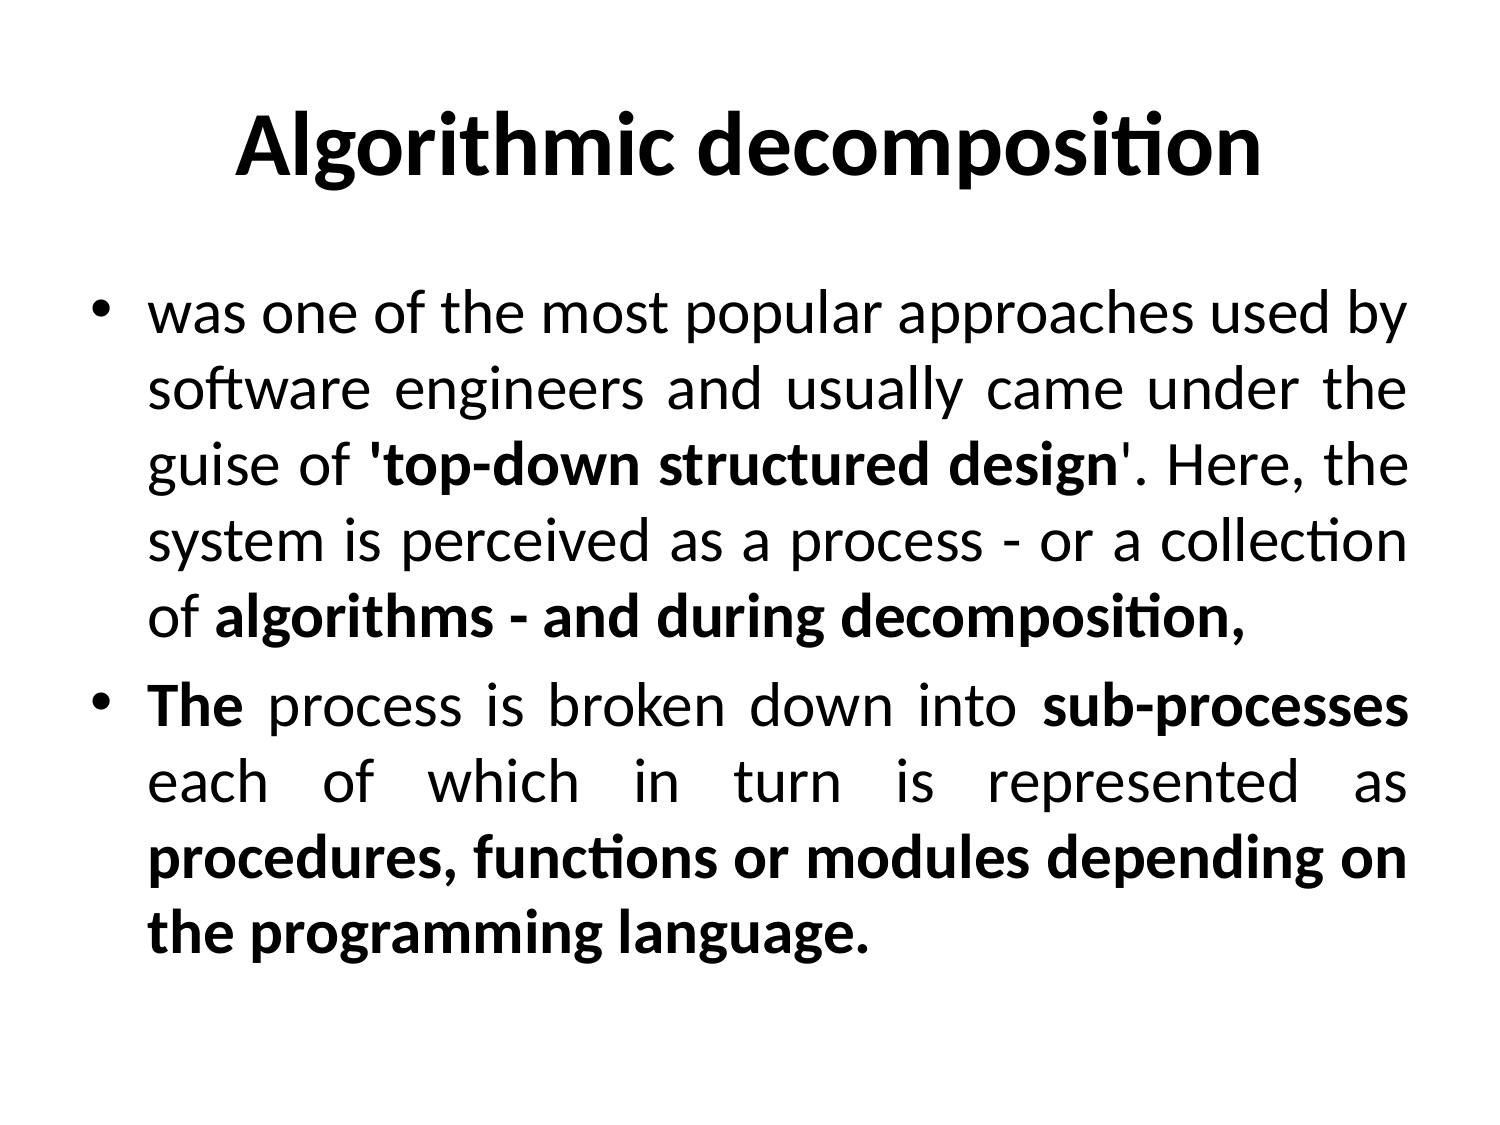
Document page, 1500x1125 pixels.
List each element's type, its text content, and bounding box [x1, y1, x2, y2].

list was one of the most popular approaches used by software engineers and usually came under the guise of 'top-down structured design'. Here, the system is perceived as a process - or a collection of algorithms - and during decomposition, The process is broken down into sub-processes each of which in turn is represented as procedures, functions or modules depending on the programming language. [75, 262, 1425, 1005]
title Algorithmic decomposition [75, 45, 1425, 233]
